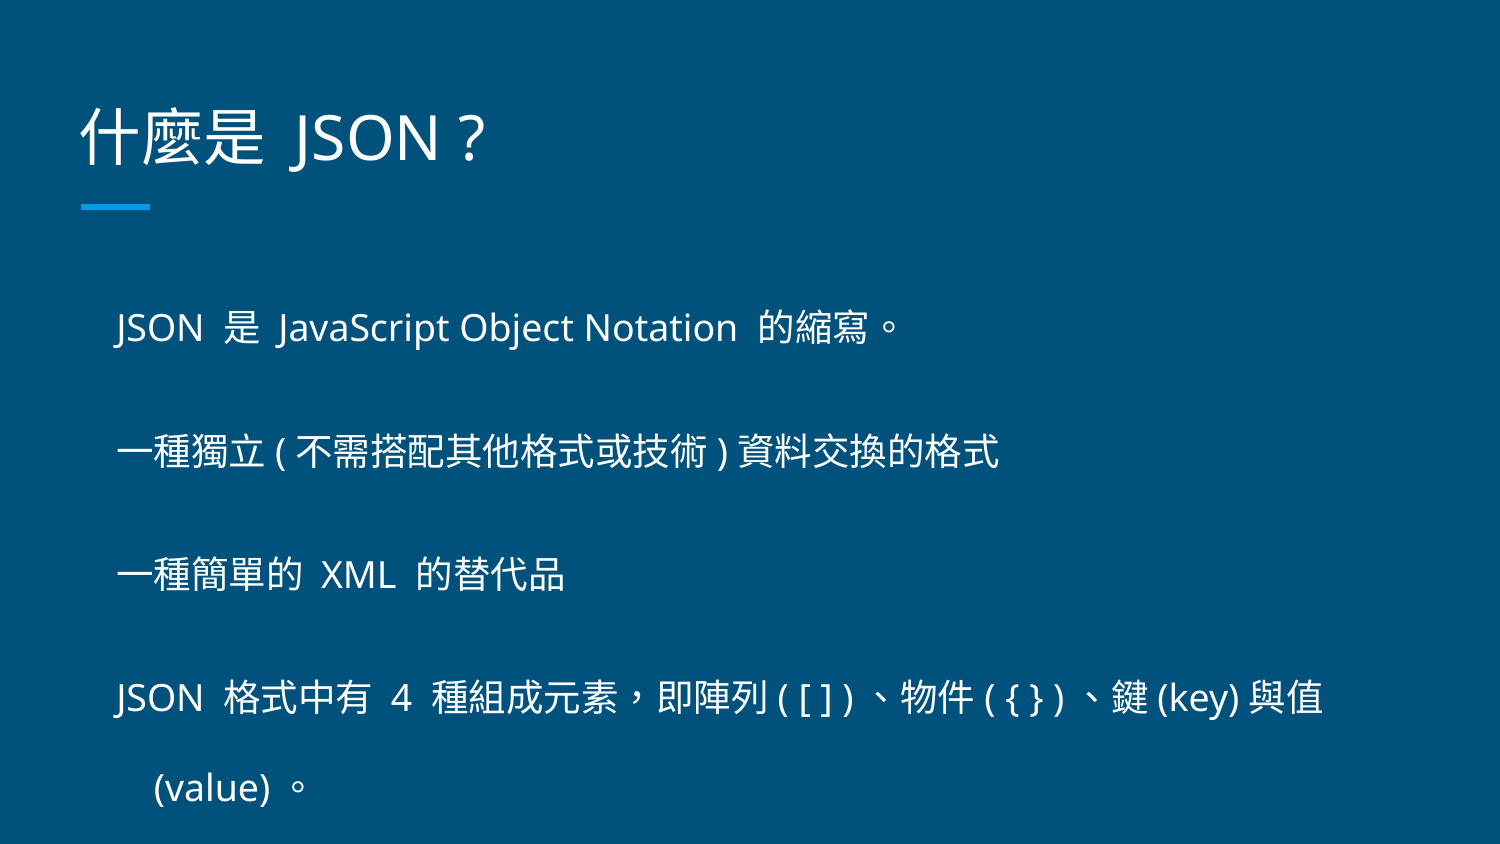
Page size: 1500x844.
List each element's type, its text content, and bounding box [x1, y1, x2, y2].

list JSON 是 JavaScript Object Notation 的縮寫。 一種獨立(不需搭配其他格式或技術)資料交換的格式 一種簡單的 XML 的替代品 JSON 格式中有 4 種組成元素，即陣列( [ ] )、物件( { } )、鍵(key)與值(value)。 [63, 244, 1463, 750]
title 什麼是 JSON ? [63, 75, 1437, 188]
